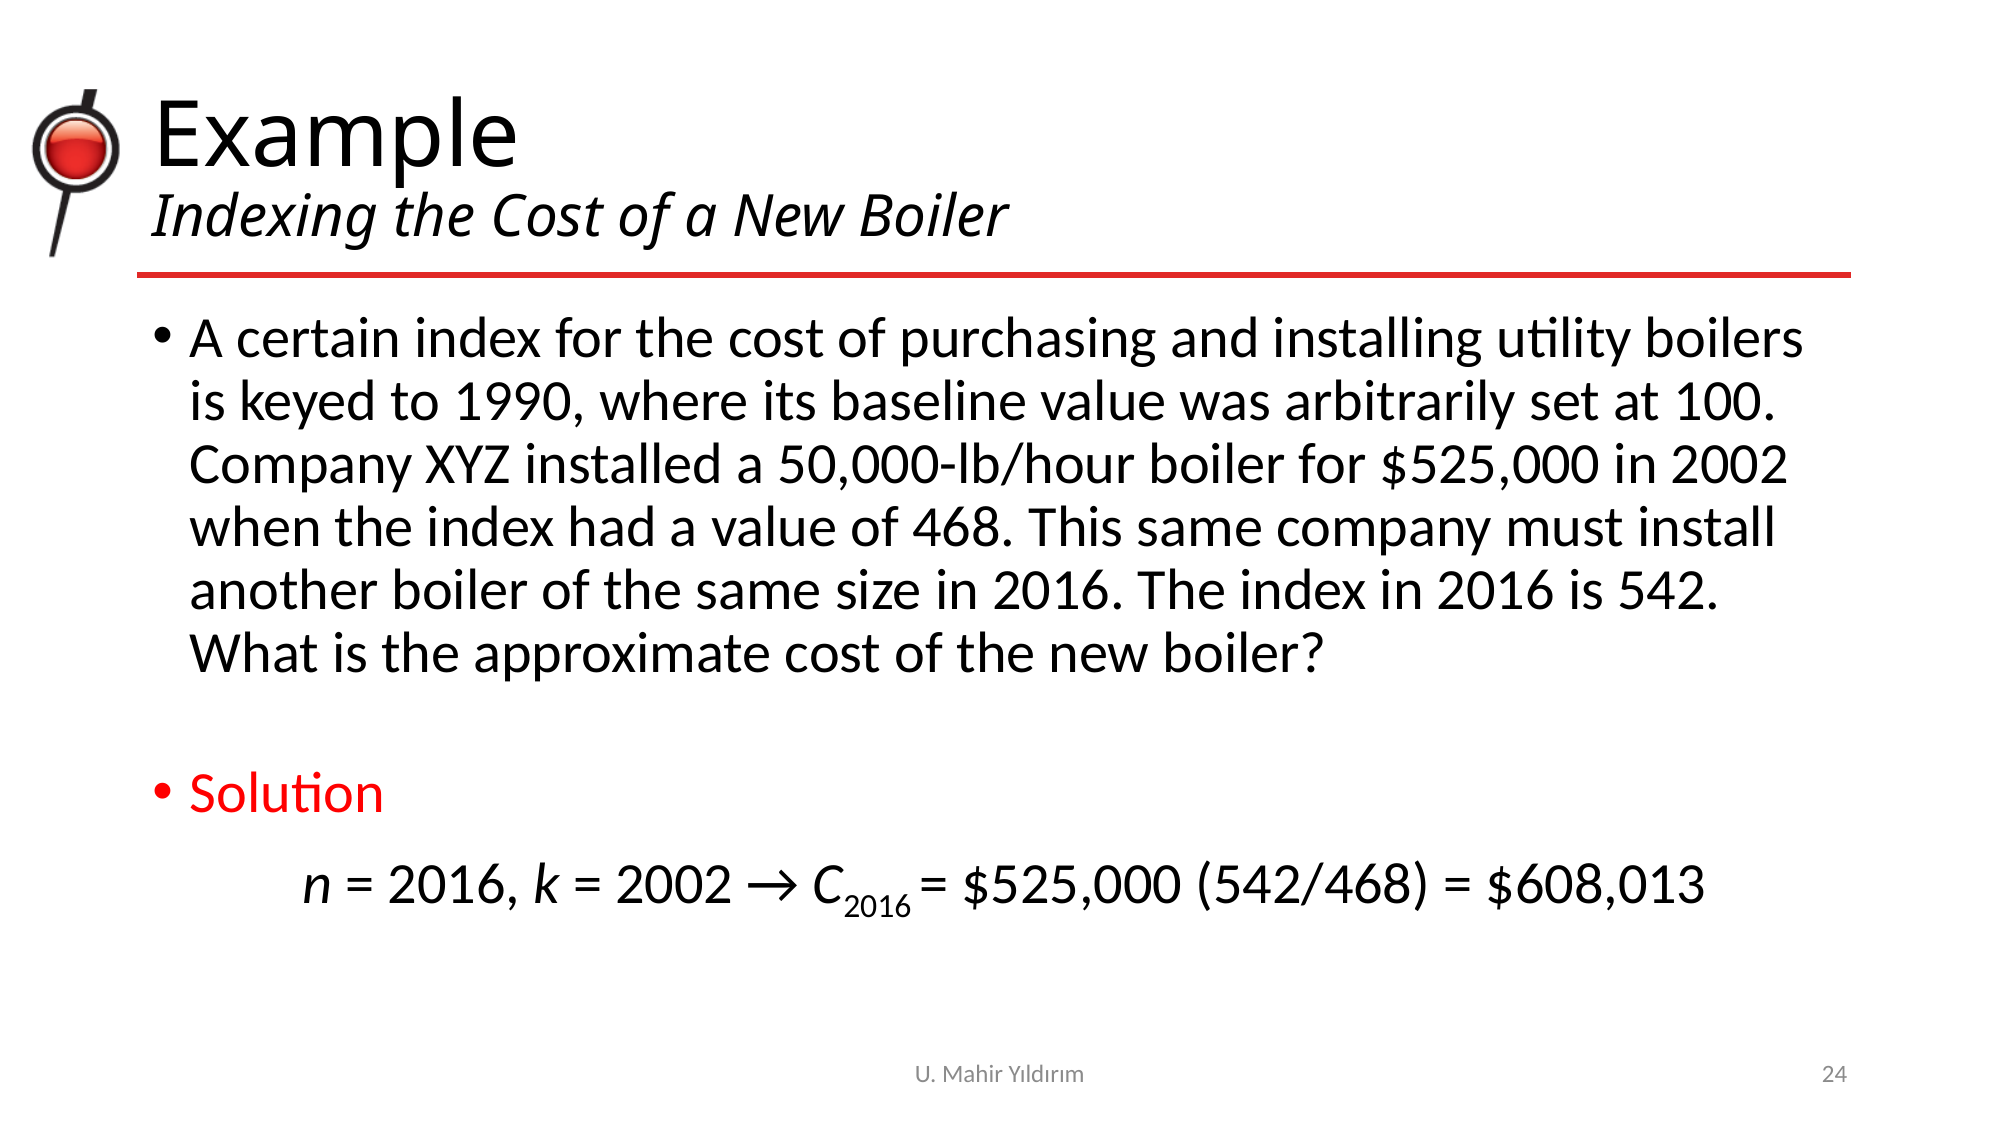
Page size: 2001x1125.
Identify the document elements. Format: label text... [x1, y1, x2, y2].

title Example Indexing the Cost of a New Boiler [137, 59, 1863, 278]
picture [9, 69, 137, 268]
list A certain index for the cost of purchasing and installing utility boilers is keyed to 1990, where its baseline value was arbitrarily set at 100. Company XYZ installed a 50,000-lb/hour boiler for $525,000 in 2002 when the index had a value of 468. This same company must install another boiler of the same size in 2016. The index in 2016 is 542. What is the approximate cost of the new boiler? Solution n = 2016, k = 2002 → C2016 = $525,000 (542/468) = $608,013 [137, 299, 1863, 1014]
slide_number 24 [1412, 1042, 1863, 1103]
footer U. Mahir Yıldırım [662, 1042, 1338, 1103]
